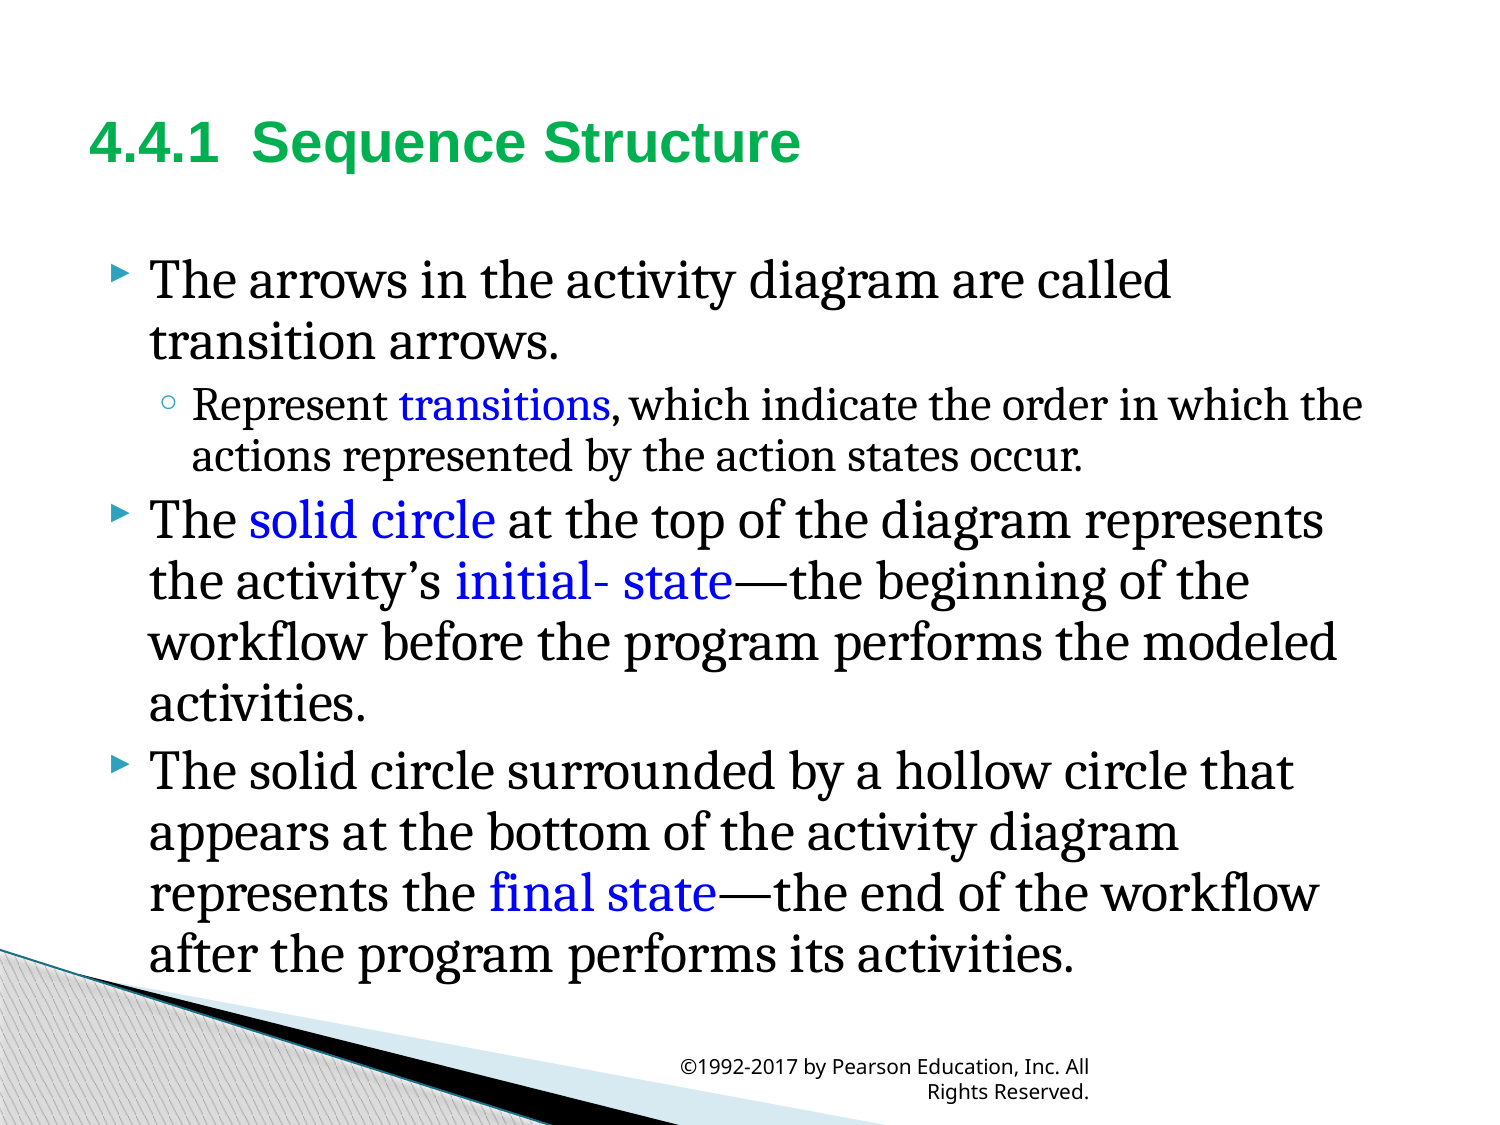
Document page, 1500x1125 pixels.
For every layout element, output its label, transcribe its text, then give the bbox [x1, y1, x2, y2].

footer ©1992-2017 by Pearson Education, Inc. All Rights Reserved. [650, 1051, 1105, 1112]
title 4.4.1 Sequence Structure [75, 45, 1425, 233]
list The arrows in the activity diagram are called transition arrows. Represent transitions, which indicate the order in which the actions represented by the action states occur. The solid circle at the top of the diagram represents the activity’s initial- state—the beginning of the workflow before the program performs the modeled activities. The solid circle surrounded by a hollow circle that appears at the bottom of the activity diagram represents the final state—the end of the workflow after the program performs its activities. [75, 242, 1425, 986]
